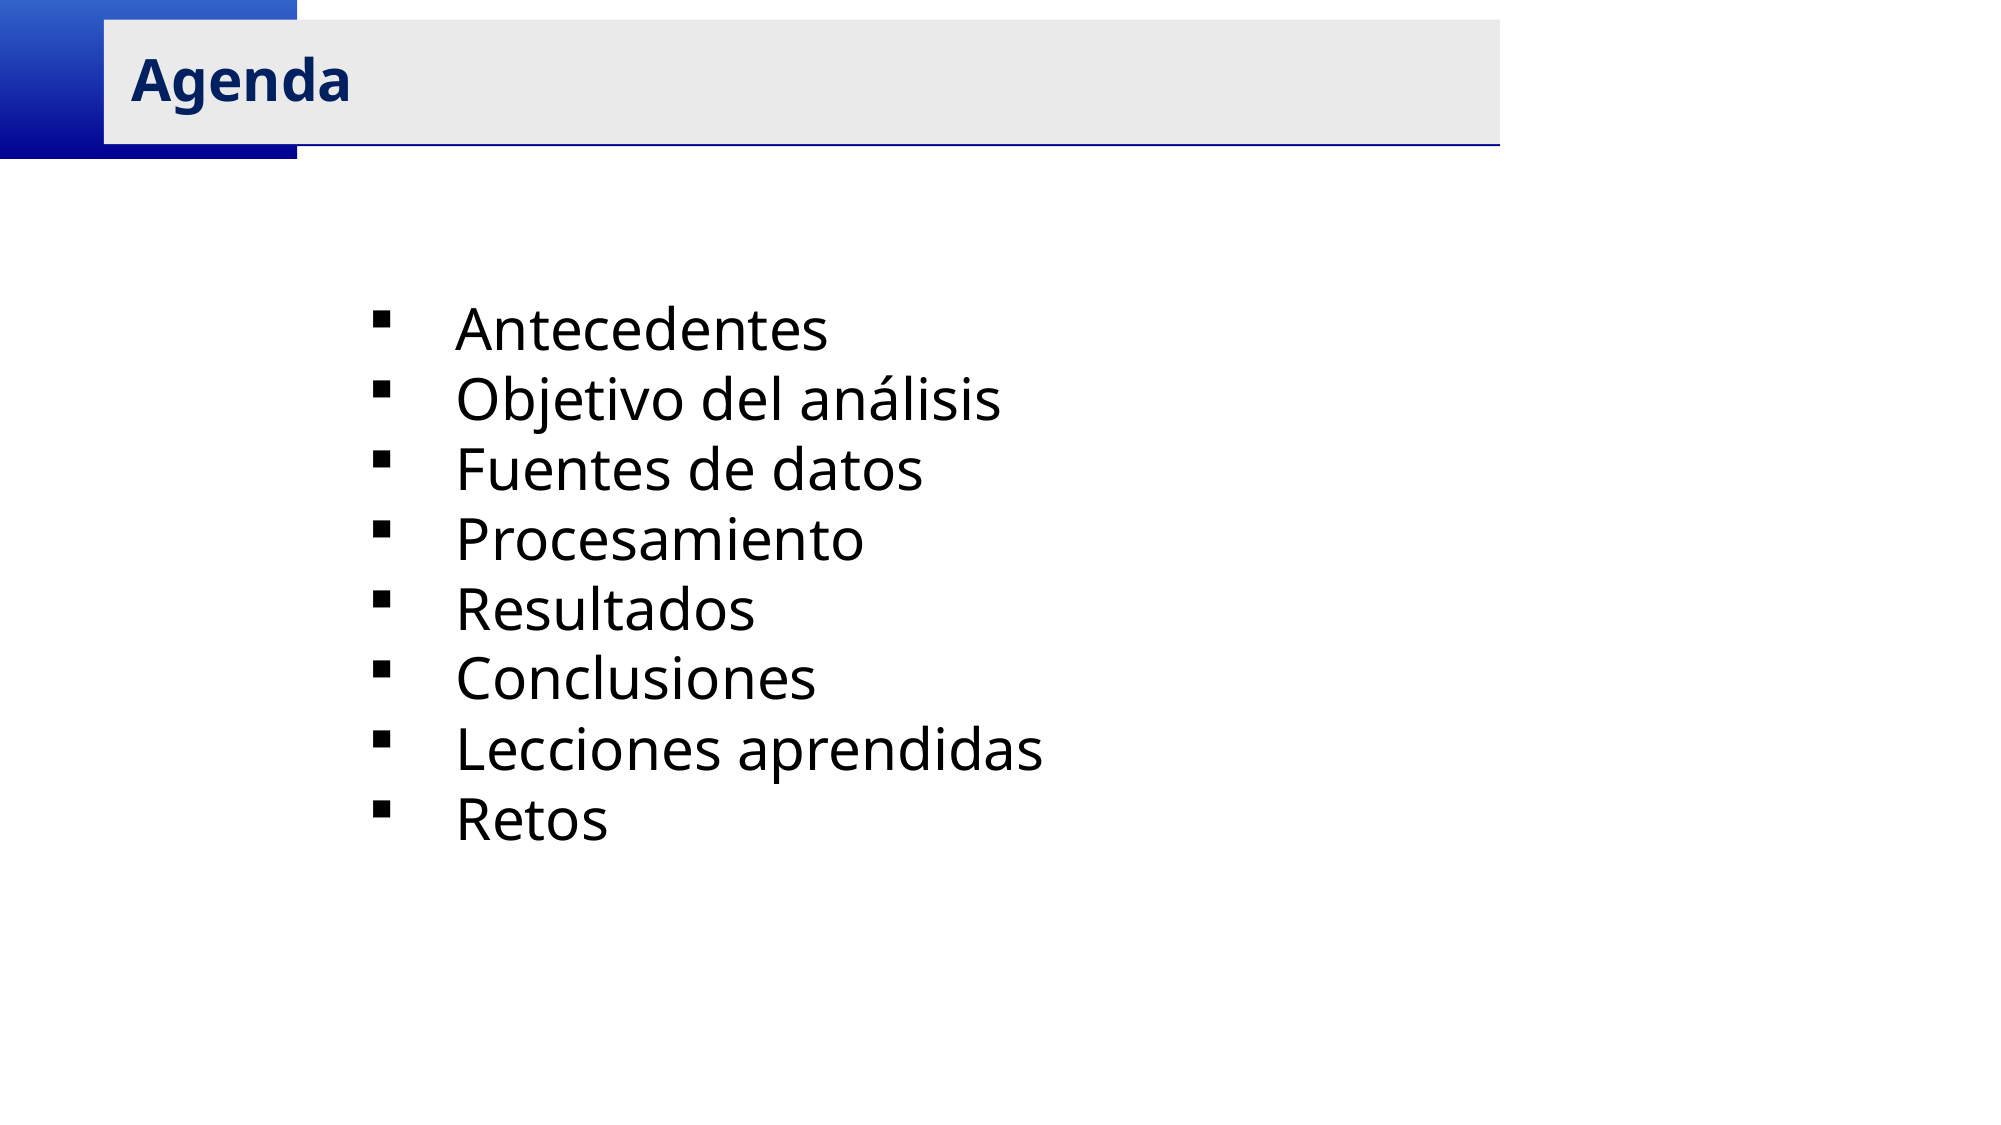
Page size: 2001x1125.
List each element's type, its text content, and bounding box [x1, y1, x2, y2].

text_box Antecedentes Objetivo del análisis Fuentes de datos Procesamiento Resultados Conclusiones Lecciones aprendidas Retos [0, 284, 2000, 989]
text_box Agenda [266, 140, 1721, 208]
text_box Agenda [116, 35, 368, 121]
